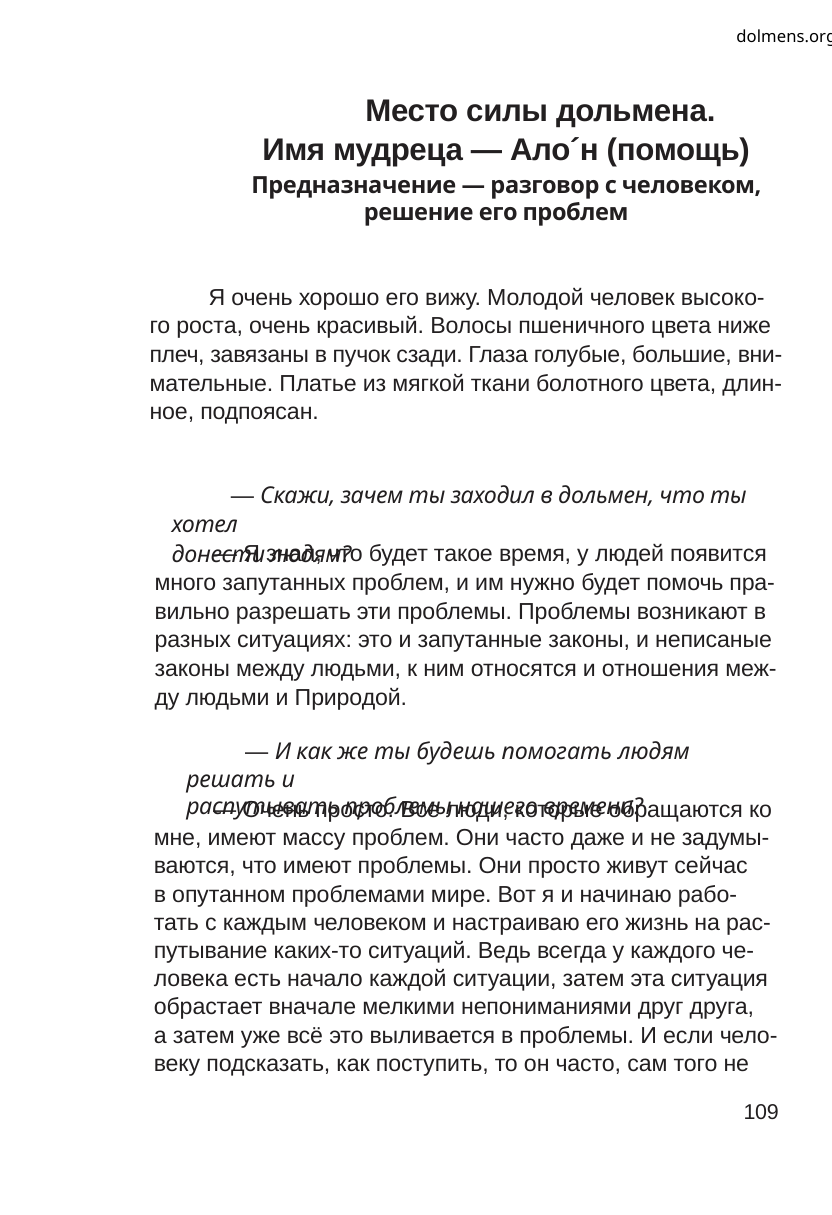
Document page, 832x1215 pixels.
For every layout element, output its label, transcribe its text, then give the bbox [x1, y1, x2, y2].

text_box — Скажи, зачем ты заходил в дольмен, что ты хотел донести людям? [171, 479, 760, 537]
text_box — И как же ты будешь помогать людям решать и распутывать проблемы нашего времени? [186, 737, 745, 793]
text_box Я очень хорошо его вижу. Молодой человек высоко- го роста, очень красивый. Волосы пшеничного цвета ниже плеч, завязаны в пучок сзади. Глаза голубые, большие, вни- мательные. Платье из мягкой ткани болотного цвета, длин- ное, подпоясан. [149, 281, 782, 454]
text_box 109 [743, 1097, 780, 1151]
text_box Предназначение — разговор с человеком, решение его проблем [251, 170, 762, 253]
text_box — Я знал, что будет такое время, у людей появится много запутанных проблем, и им нужно будет помочь пра- вильно разрешать эти проблемы. Проблемы возникают в разных ситуациях: это и запутанные законы, и неписаные законы между людьми, к ним относятся и отношения меж- ду людьми и Природой. [154, 537, 777, 739]
text_box dolmens.org [736, 27, 832, 66]
text_box — Очень просто. Все люди, которые обращаются ко мне, имеют массу проблем. Они часто даже и не задумы- ваются, что имеют проблемы. Они просто живут сейчас в опутанном проблемами мире. Вот я и начинаю рабо- тать с каждым человеком и настраиваю его жизнь на рас- путывание каких-то ситуаций. Ведь всегда у каждого че- ловека есть начало каждой ситуации, затем эта ситуация обрастает вначале мелкими непониманиями друг друга, а затем уже всё это выливается в проблемы. И если чело- веку подсказать, как поступить, то он часто, сам того не [154, 793, 778, 1105]
text_box Место силы дольмена. [365, 89, 716, 129]
text_box Имя мудреца — Ало´н (помощь) [262, 129, 751, 170]
